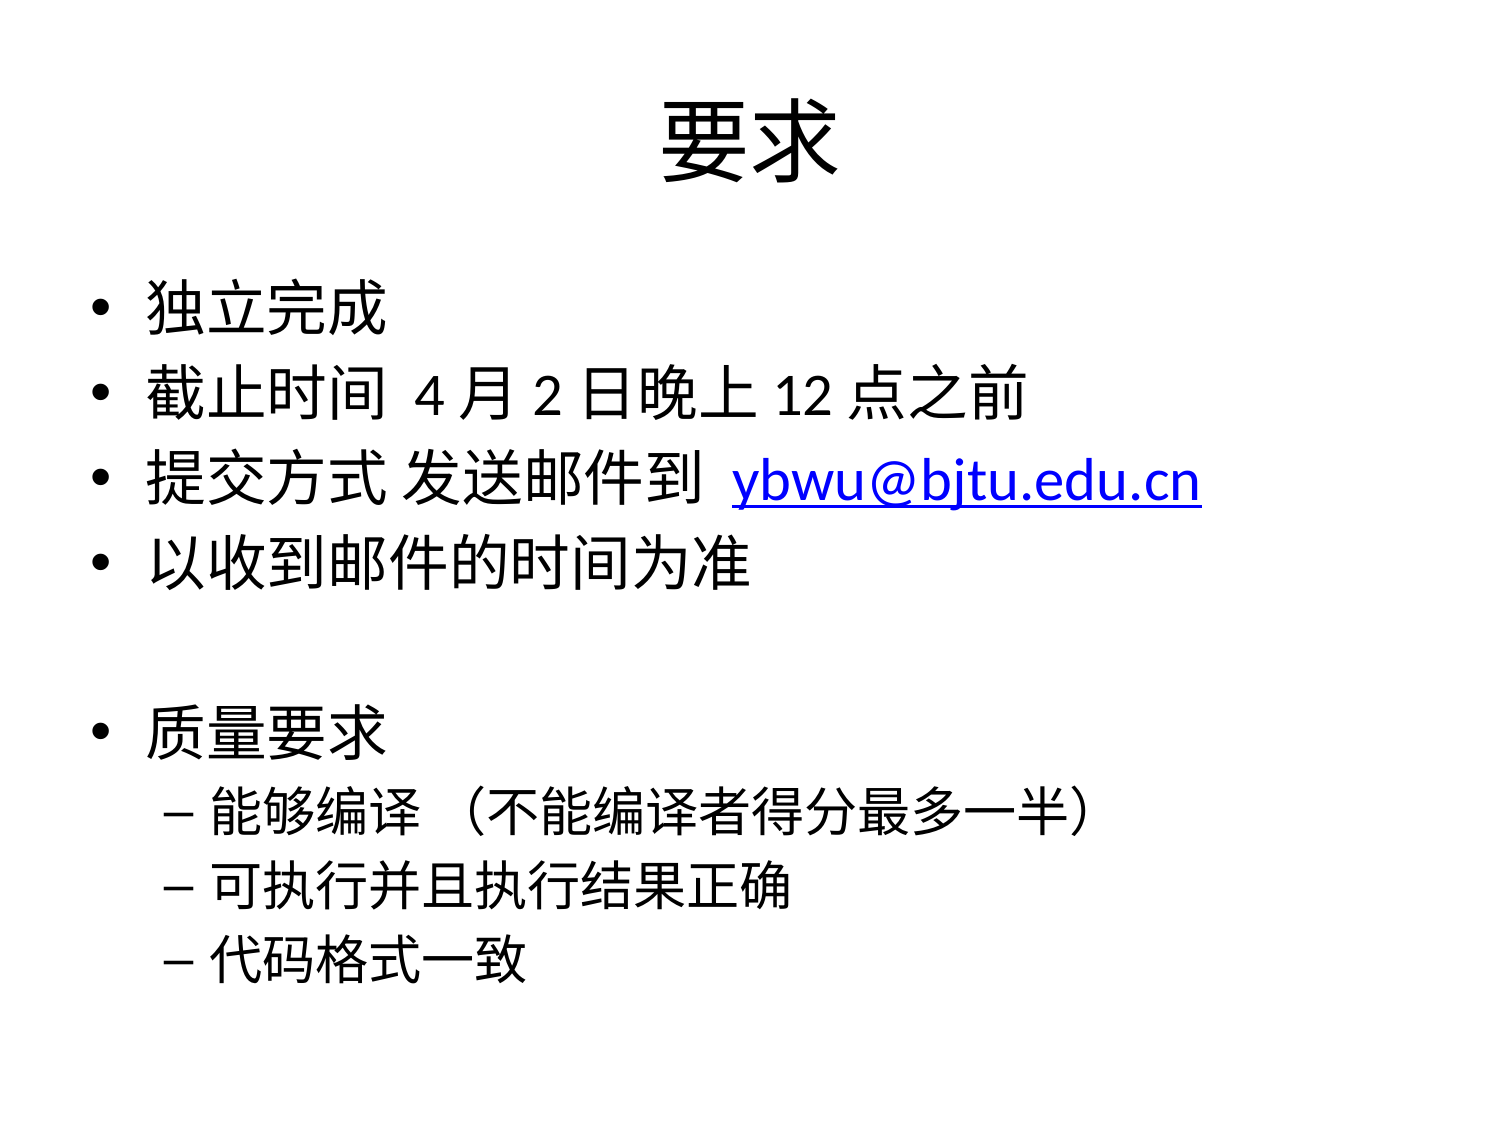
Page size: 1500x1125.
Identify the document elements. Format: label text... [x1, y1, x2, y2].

title 要求 [75, 45, 1425, 233]
list 独立完成 截止时间 4月2日晚上12点之前 提交方式 发送邮件到 ybwu@bjtu.edu.cn 以收到邮件的时间为准 质量要求 能够编译 （不能编译者得分最多一半） 可执行并且执行结果正确 代码格式一致 [75, 262, 1425, 1005]
